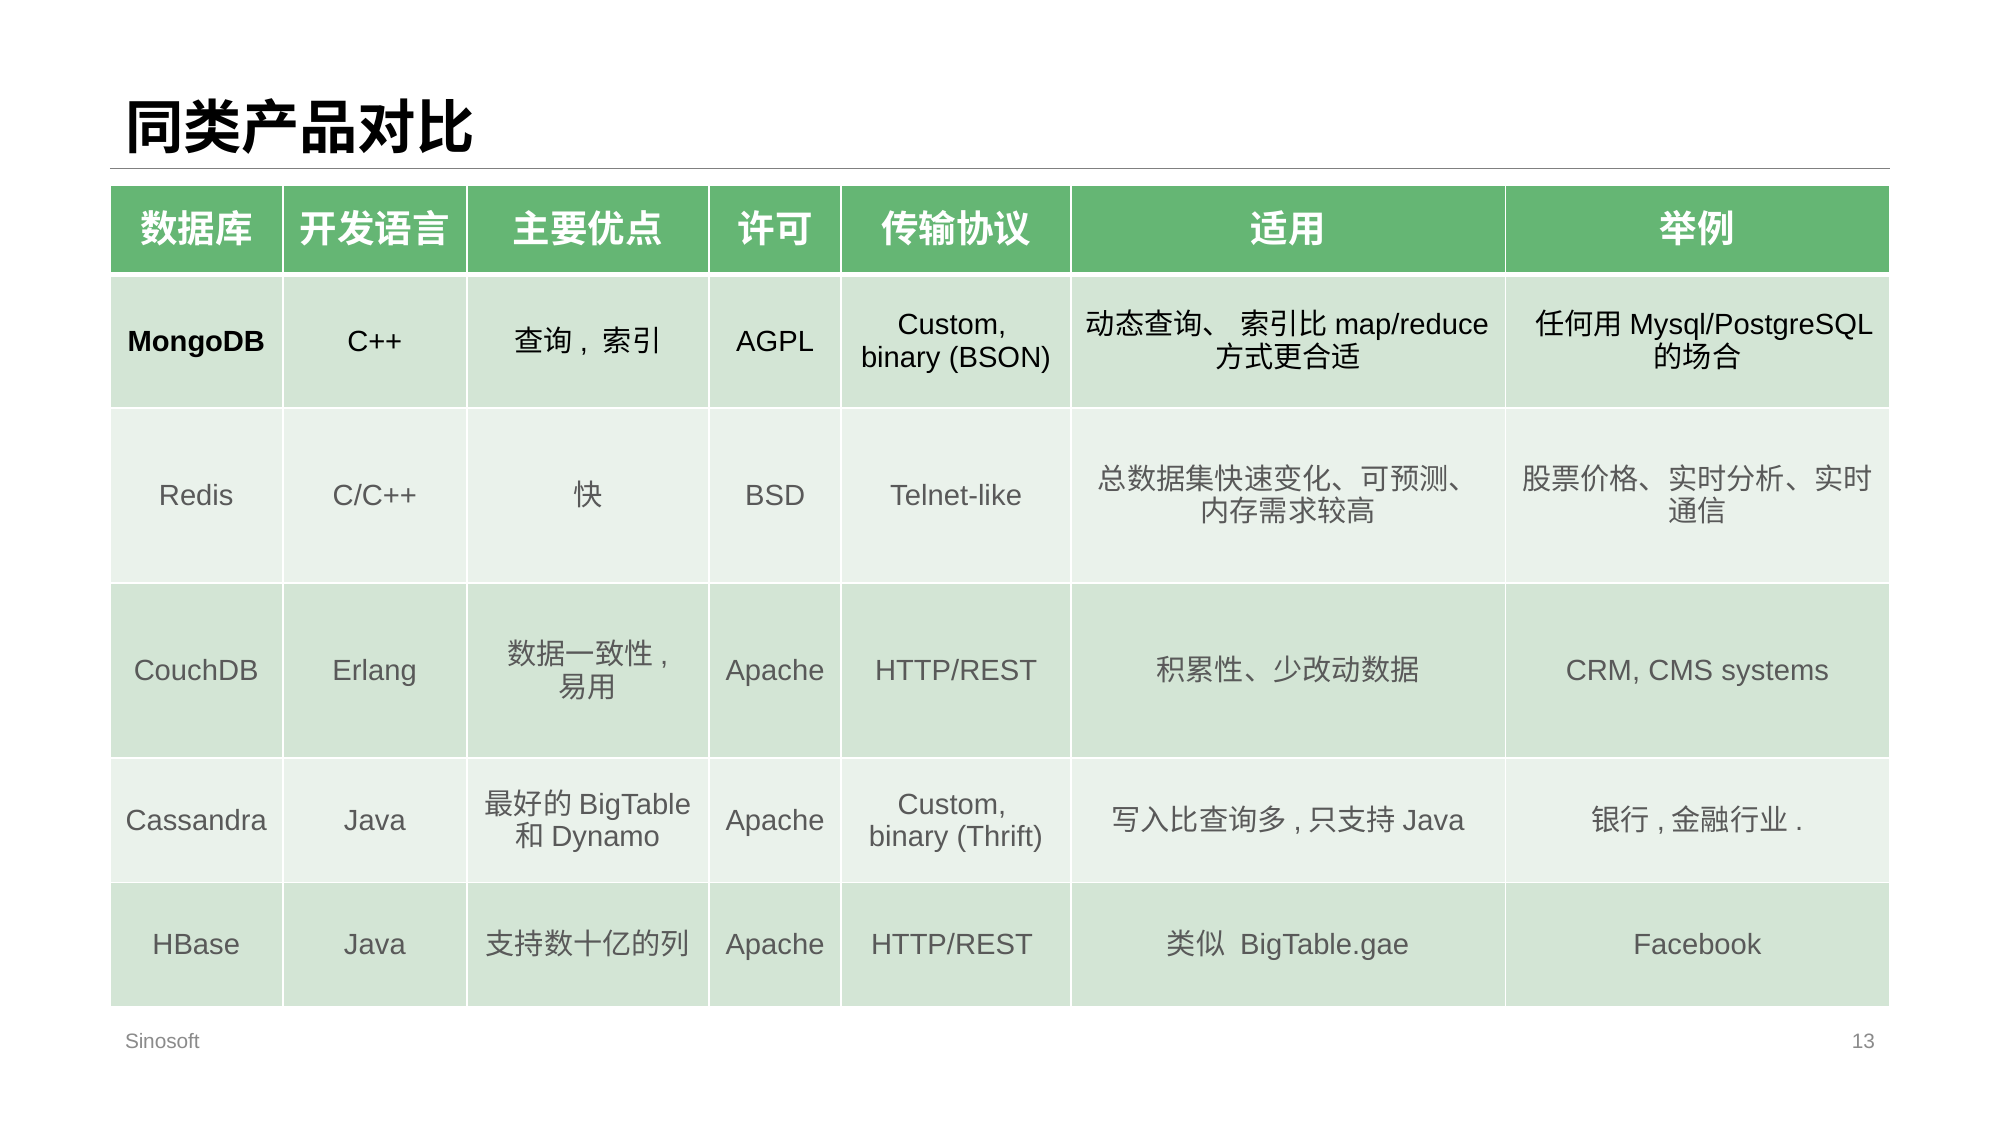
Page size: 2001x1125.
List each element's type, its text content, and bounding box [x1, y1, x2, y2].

table_cell Cassandra [111, 759, 282, 882]
table_cell 数据一致性, 易用 [468, 584, 708, 757]
table_cell 支持数十亿的列 [468, 883, 708, 1006]
table_cell Apache [710, 883, 840, 1006]
title 同类产品对比 [109, 0, 1890, 169]
table_cell Custom, binary (Thrift) [842, 759, 1070, 882]
table_cell MongoDB [111, 277, 282, 407]
table_cell BSD [710, 409, 840, 582]
table_cell 查询, 索引 [468, 277, 708, 407]
table_cell CRM, CMS systems [1506, 584, 1889, 757]
table_cell 类似 BigTable.gae [1072, 883, 1505, 1006]
table_cell Apache [710, 584, 840, 757]
table_cell 最好的BigTable 和Dynamo [468, 759, 708, 882]
table_cell 任何用Mysql/PostgreSQL的场合 [1506, 277, 1889, 407]
table_cell CouchDB [111, 584, 282, 757]
table_header 主要优点 [468, 186, 708, 272]
table_cell 快 [468, 409, 708, 582]
table_cell Java [284, 759, 466, 882]
table_cell Facebook [1506, 883, 1889, 1006]
table_cell 股票价格、实时分析、实时通信 [1506, 409, 1889, 582]
table_cell C/C++ [284, 409, 466, 582]
table_cell HTTP/REST [842, 883, 1070, 1006]
table_cell Telnet-like [842, 409, 1070, 582]
table_cell 积累性、少改动数据 [1072, 584, 1505, 757]
table_cell 写入比查询多,只支持Java [1072, 759, 1505, 882]
table_cell Erlang [284, 584, 466, 757]
table_cell AGPL [710, 277, 840, 407]
table_header 许可 [710, 186, 840, 272]
table_cell Custom, binary (BSON) [842, 277, 1070, 407]
table_header 适用 [1072, 186, 1505, 272]
table_cell HTTP/REST [842, 584, 1070, 757]
table_cell 总数据集快速变化、可预测、内存需求较高 [1072, 409, 1505, 582]
table_header 数据库 [111, 186, 282, 272]
table_cell C++ [284, 277, 466, 407]
table_cell Apache [710, 759, 840, 882]
table_cell Redis [111, 409, 282, 582]
table_cell Java [284, 883, 466, 1006]
table_header 开发语言 [284, 186, 466, 272]
footer Sinosoft [109, 1023, 790, 1058]
slide_number 13 [1412, 1023, 1890, 1058]
table_cell 银行,金融行业. [1506, 759, 1889, 882]
table_header 举例 [1506, 186, 1889, 272]
table_header 传输协议 [842, 186, 1070, 272]
table_cell HBase [111, 883, 282, 1006]
table_cell 动态查询、 索引比map/reduce方式更合适 [1072, 277, 1505, 407]
